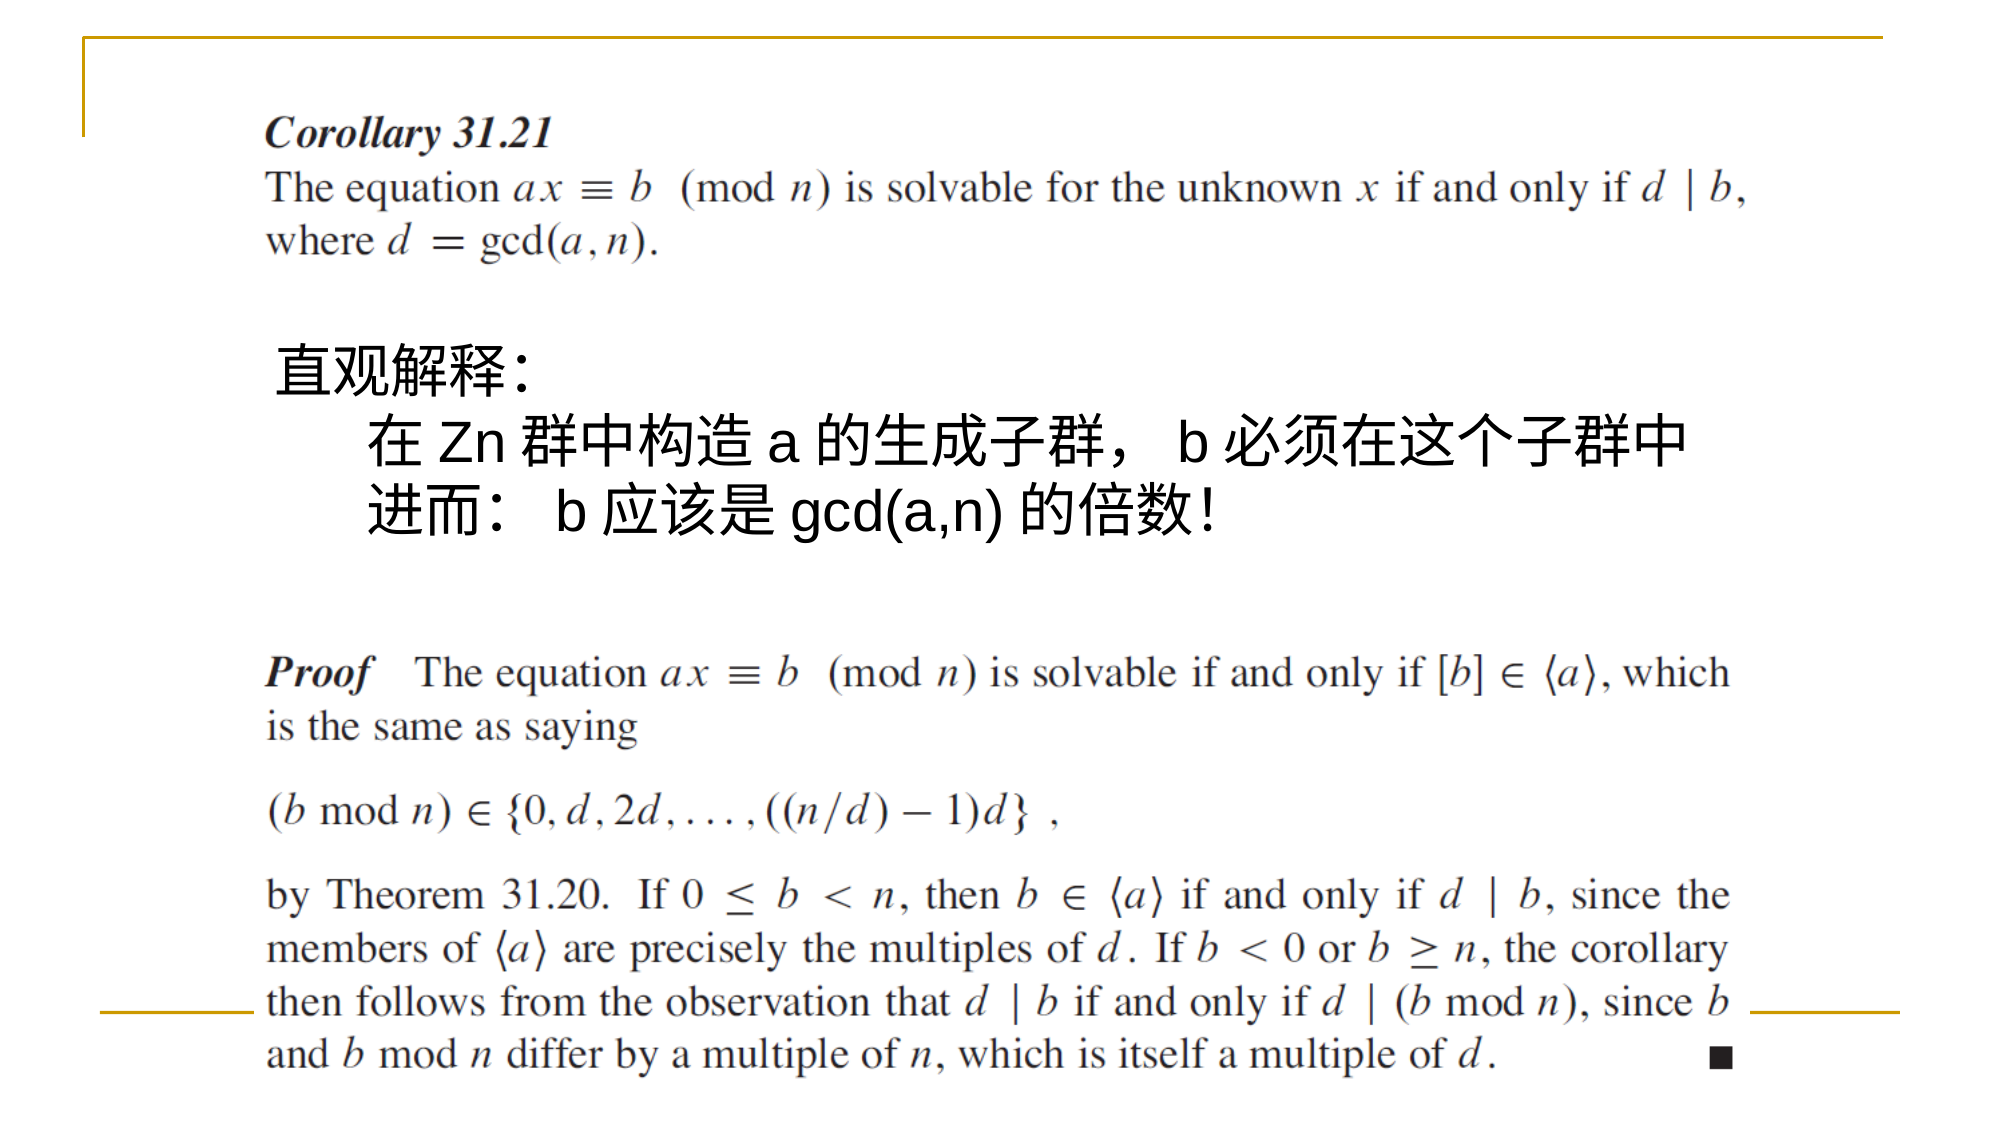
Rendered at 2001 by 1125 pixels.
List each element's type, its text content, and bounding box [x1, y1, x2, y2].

picture [254, 633, 1751, 1096]
text_box 直观解释： 在Zn群中构造a的生成子群，b必须在这个子群中 进而：b应该是gcd(a,n)的倍数！ [259, 326, 1705, 551]
picture [254, 89, 1750, 280]
